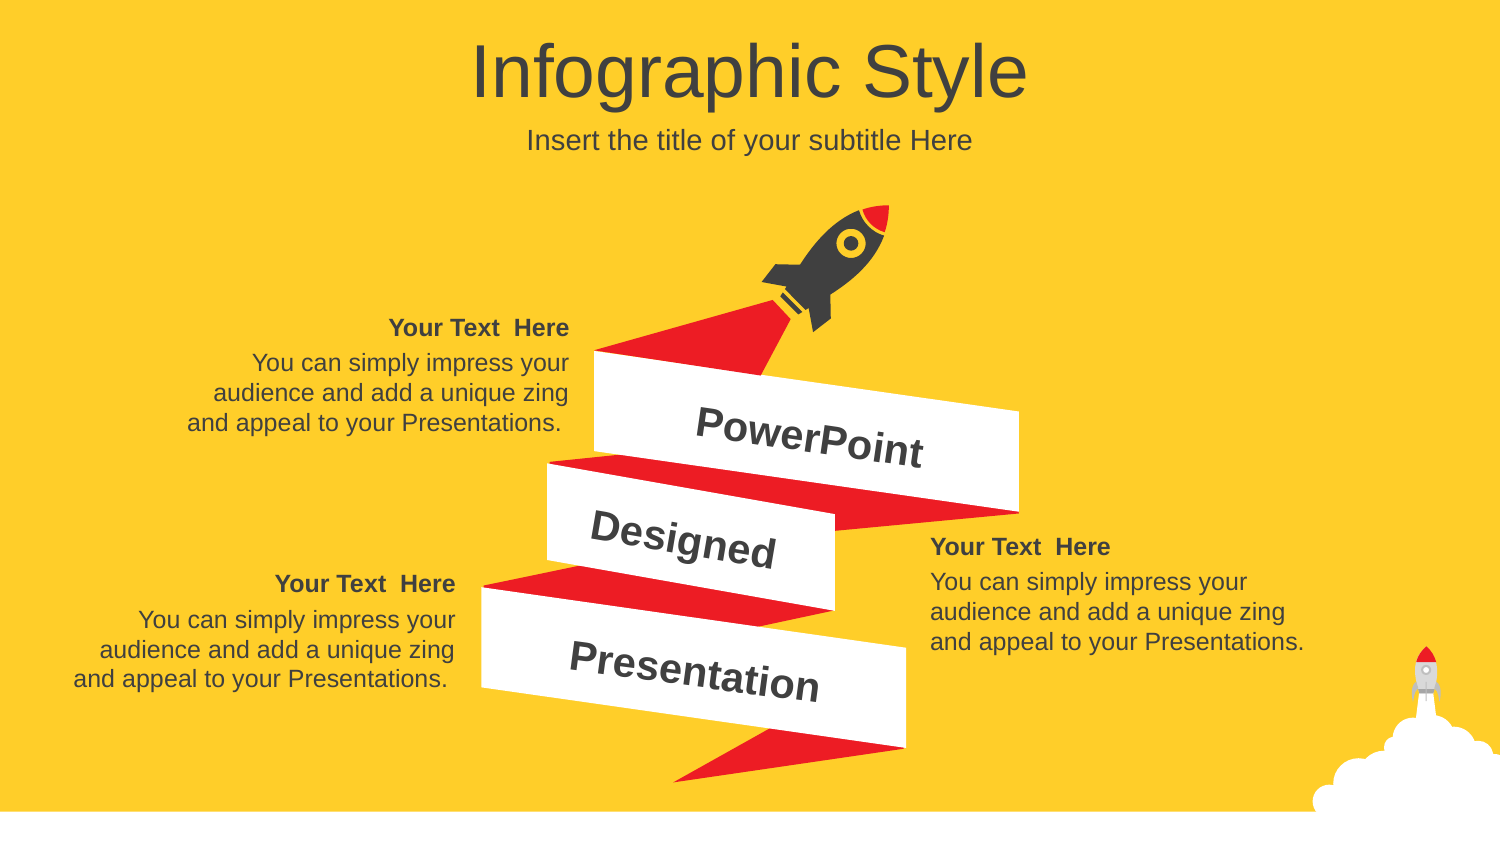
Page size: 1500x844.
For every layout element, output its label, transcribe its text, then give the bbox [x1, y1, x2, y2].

list Infographic Style [0, 20, 1500, 114]
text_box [167, 303, 585, 446]
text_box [798, 183, 877, 298]
list Insert the title of your subtitle Here [0, 114, 1500, 162]
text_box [481, 299, 1020, 783]
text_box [915, 522, 1333, 665]
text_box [53, 559, 471, 702]
